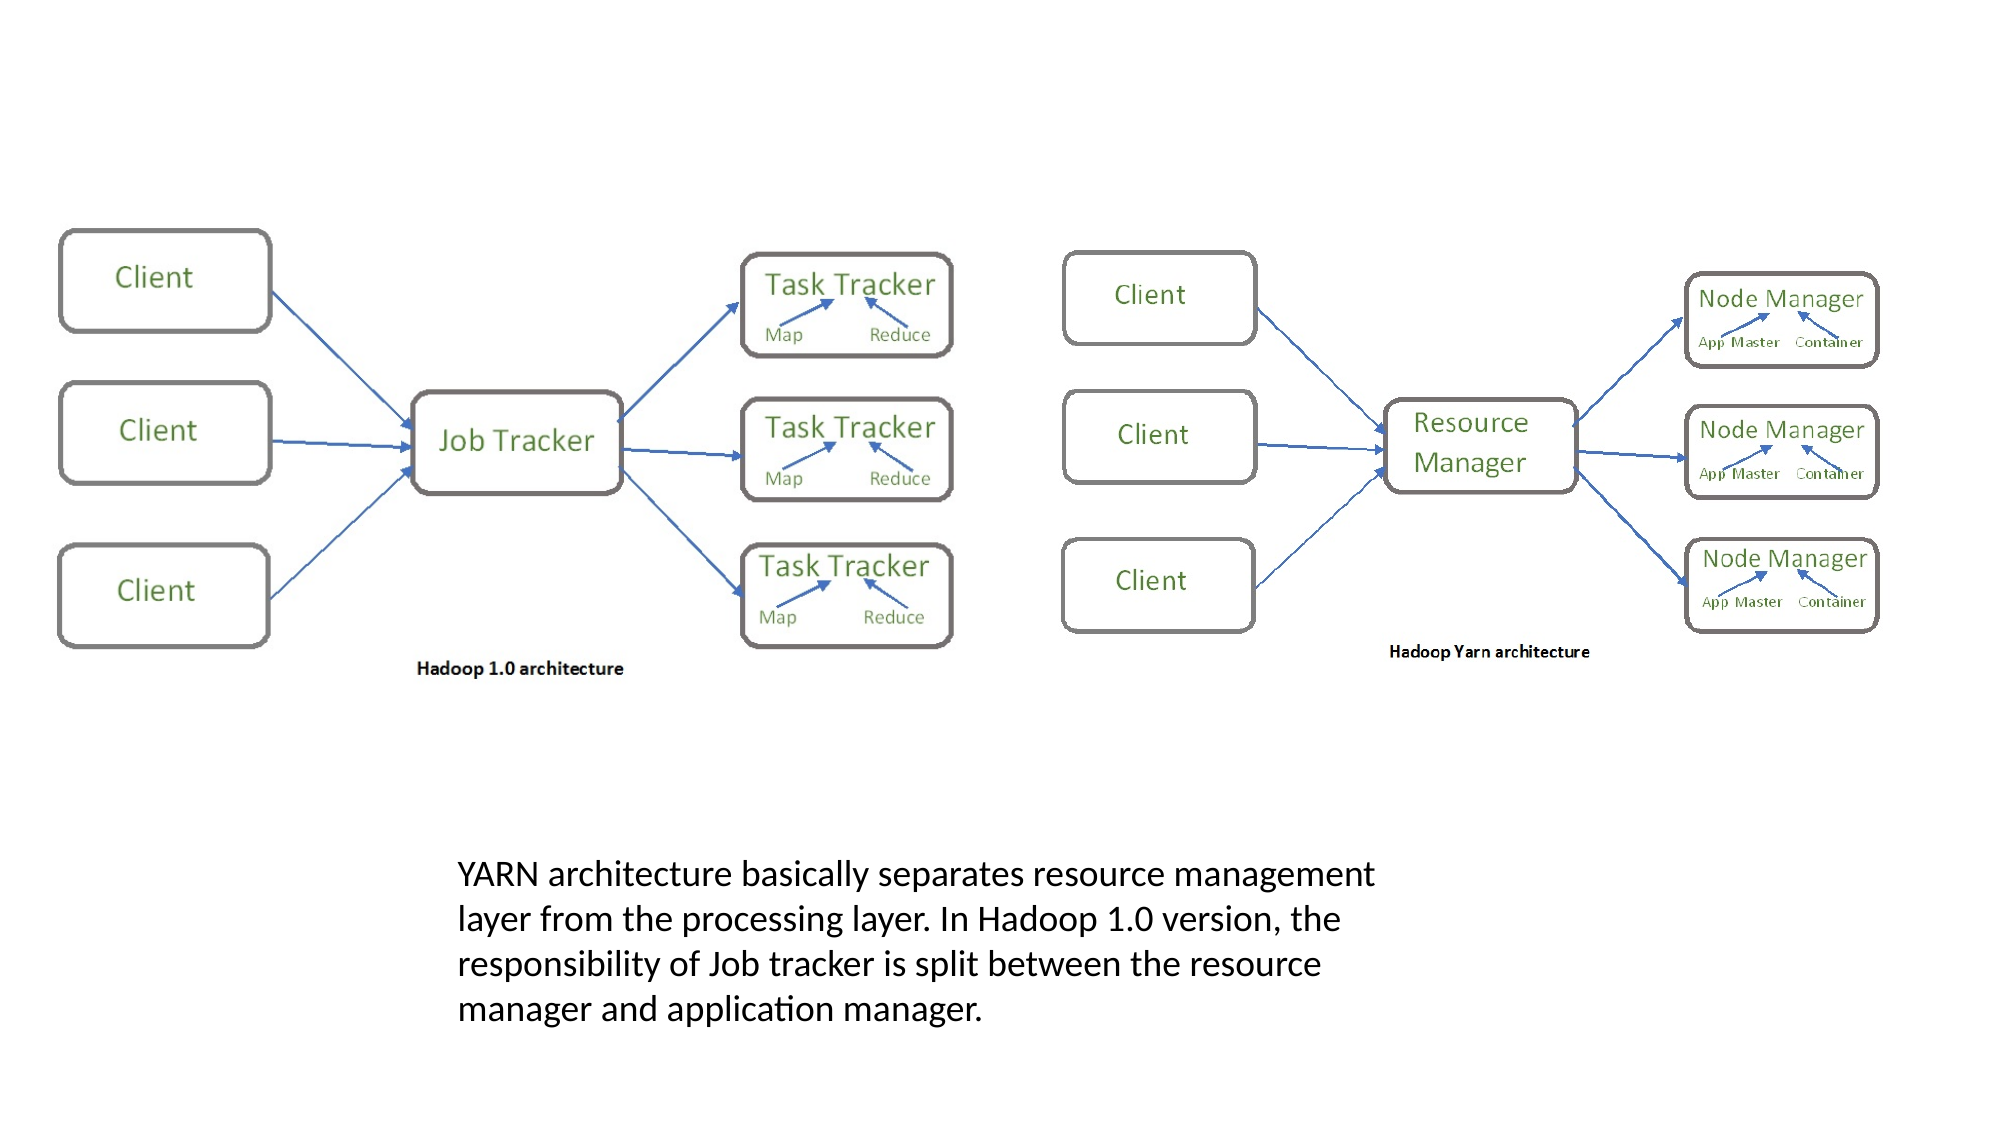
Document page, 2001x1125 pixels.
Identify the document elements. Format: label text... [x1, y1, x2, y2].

text_box YARN architecture basically separates resource management layer from the processing layer. In Hadoop 1.0 version, the responsibility of Job tracker is split between the resource manager and application manager. [442, 841, 1443, 1037]
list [18, 75, 1002, 793]
picture [1020, 107, 1917, 762]
